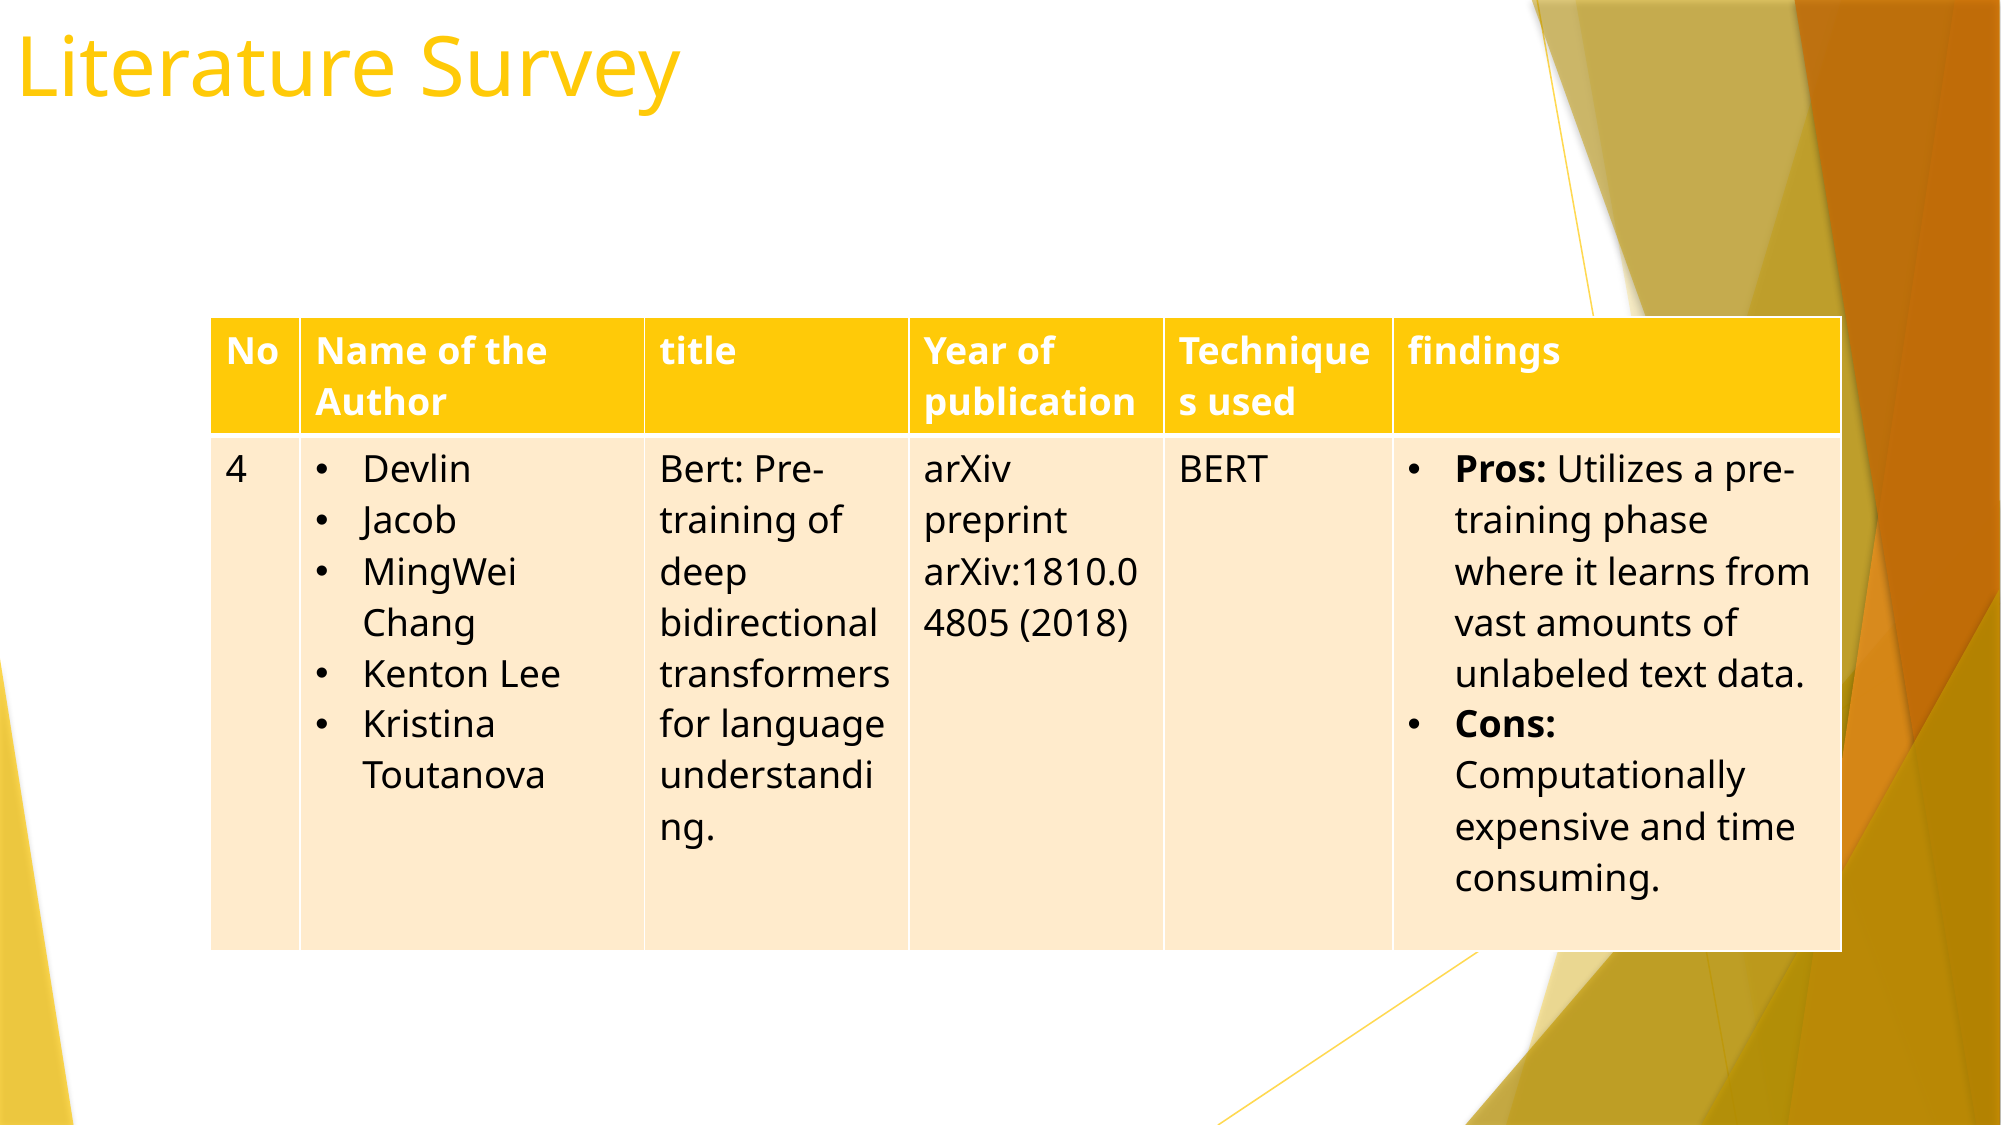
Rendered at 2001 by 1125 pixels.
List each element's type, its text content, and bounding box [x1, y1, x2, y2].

table_cell 4 [211, 438, 299, 950]
table_cell Pros: Utilizes a pre-training phase where it learns from vast amounts of unlabeled text data. Cons: Computationally expensive and time consuming. [1394, 438, 1840, 950]
table_header No [211, 318, 299, 433]
table_cell Devlin Jacob MingWei Chang Kenton Lee Kristina Toutanova [301, 438, 644, 950]
title Literature Survey [0, 0, 765, 217]
table_header title [645, 318, 908, 433]
table_header Year of publication [910, 318, 1163, 433]
table_cell BERT [1165, 438, 1392, 950]
table_header Techniques used [1165, 318, 1392, 433]
table_header findings [1394, 318, 1840, 433]
table_header Name of the Author [301, 318, 644, 433]
table_cell Bert: Pre-training of deep bidirectional transformers for language understanding. [645, 438, 908, 950]
table_cell arXiv preprint arXiv:1810.04805 (2018) [910, 438, 1163, 950]
